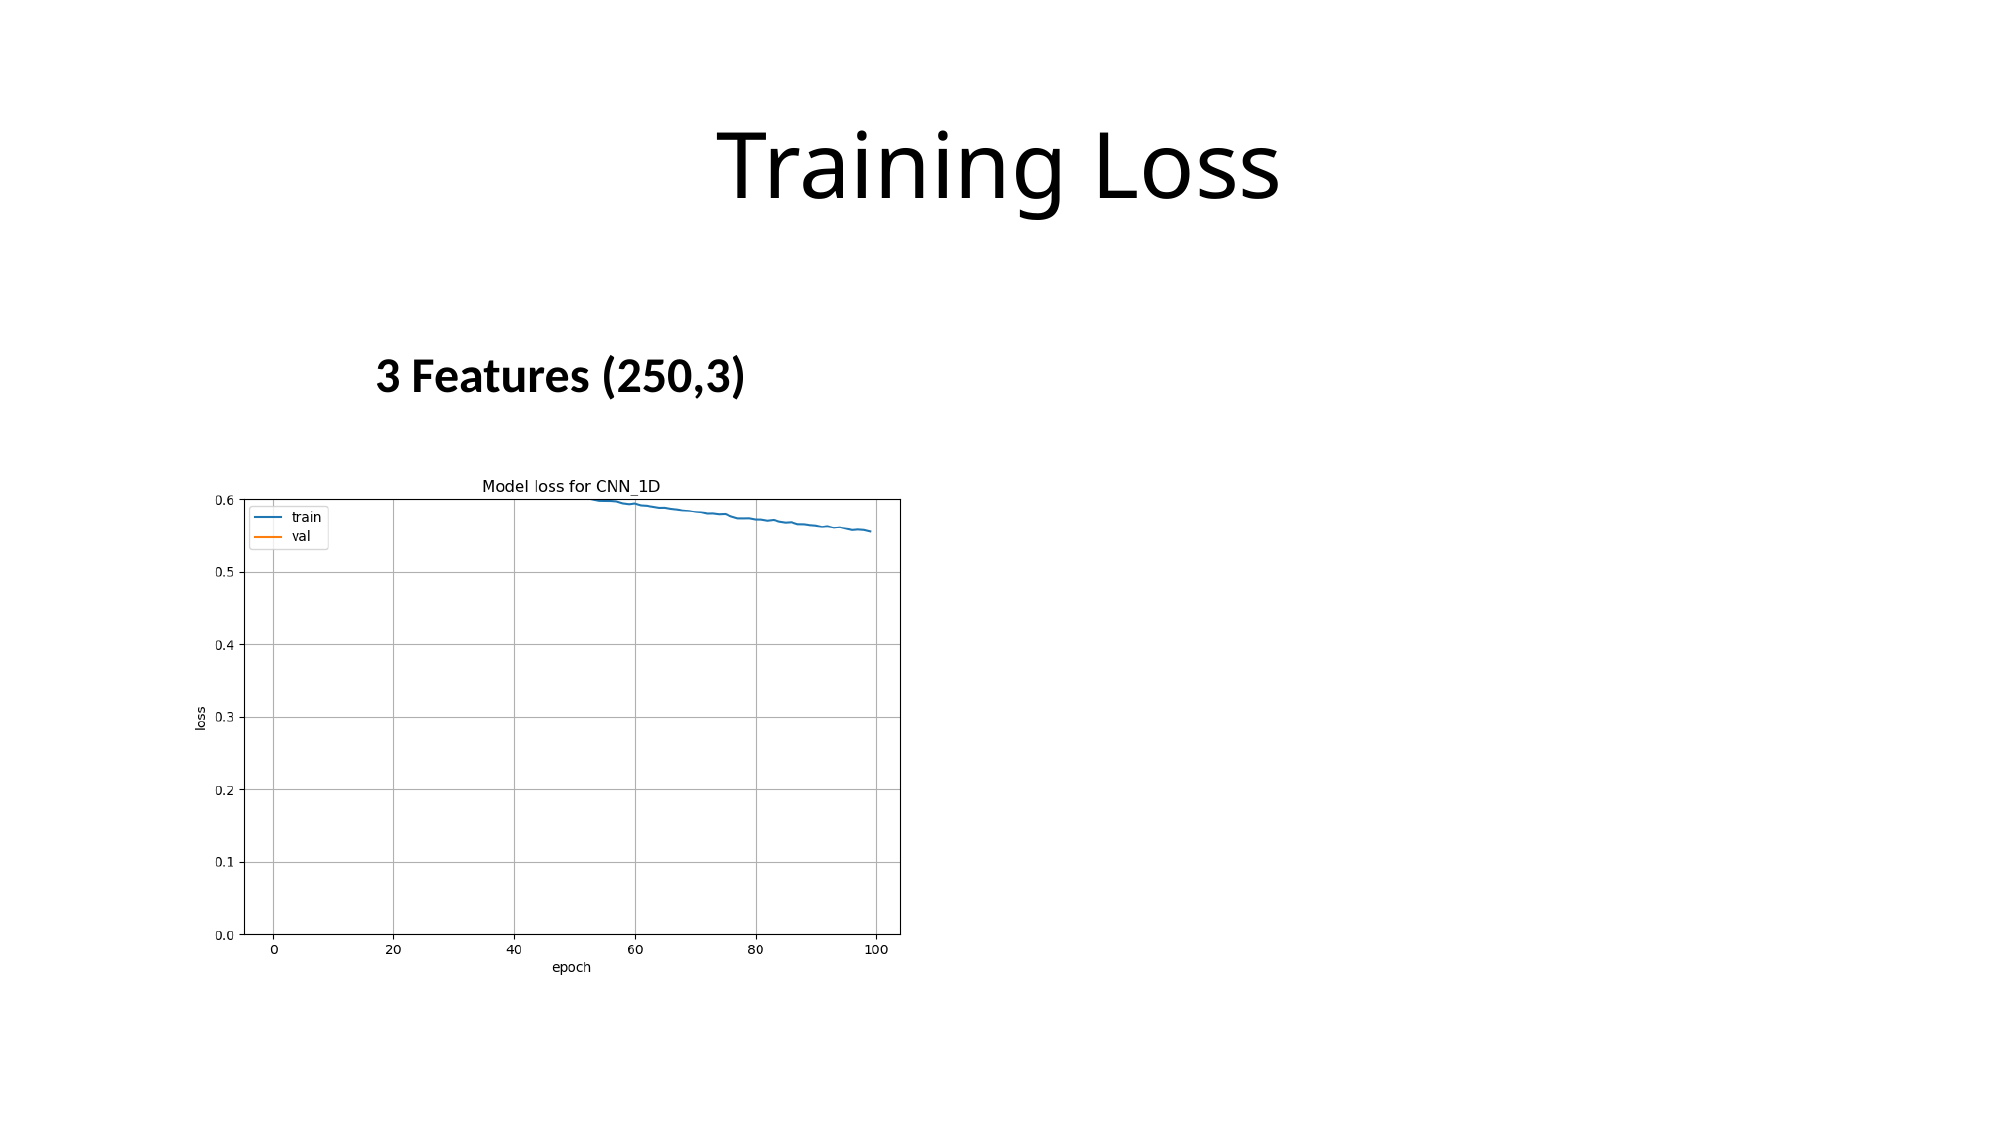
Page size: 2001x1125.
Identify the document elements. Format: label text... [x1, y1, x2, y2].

title Training Loss [137, 59, 1863, 278]
list 3 Features (250,3) [137, 275, 984, 411]
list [137, 431, 984, 996]
